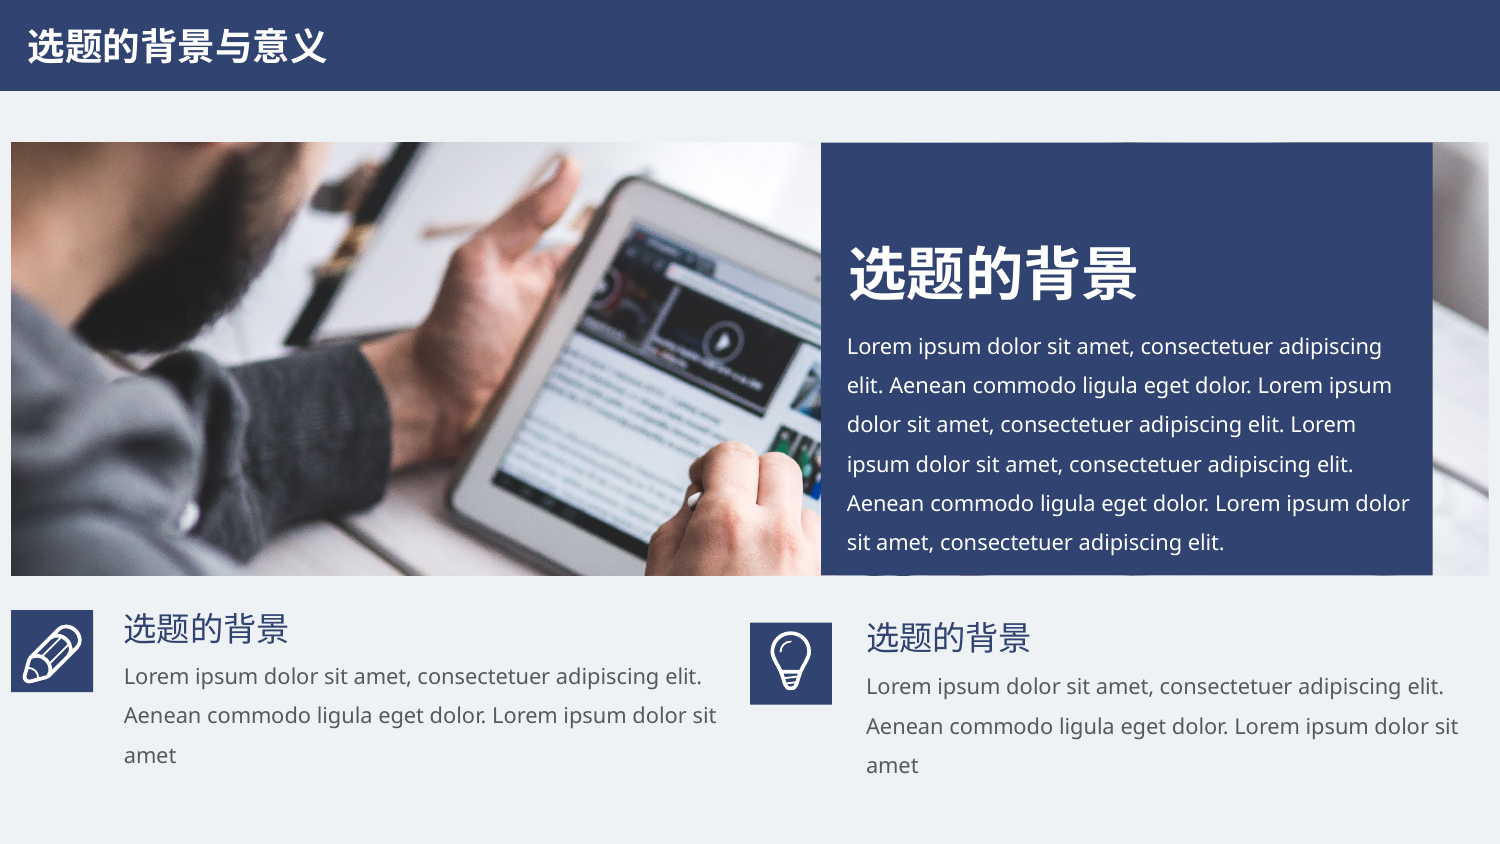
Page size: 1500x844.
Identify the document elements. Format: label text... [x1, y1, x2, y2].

text_box Lorem ipsum dolor sit amet, consectetuer adipiscing elit. Aenean commodo ligula eget dolor. Lorem ipsum dolor sit amet [108, 642, 771, 775]
text_box 选题的背景与意义 [12, 15, 343, 75]
text_box Lorem ipsum dolor sit amet, consectetuer adipiscing elit. Aenean commodo ligula eget dolor. Lorem ipsum dolor sit amet [851, 652, 1500, 786]
picture [11, 142, 1489, 576]
text_box [22, 624, 82, 684]
text_box 选题的背景 [851, 610, 1054, 652]
text_box 选题的背景 [108, 600, 311, 642]
text_box [749, 622, 833, 706]
text_box [10, 609, 94, 693]
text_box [770, 631, 811, 691]
